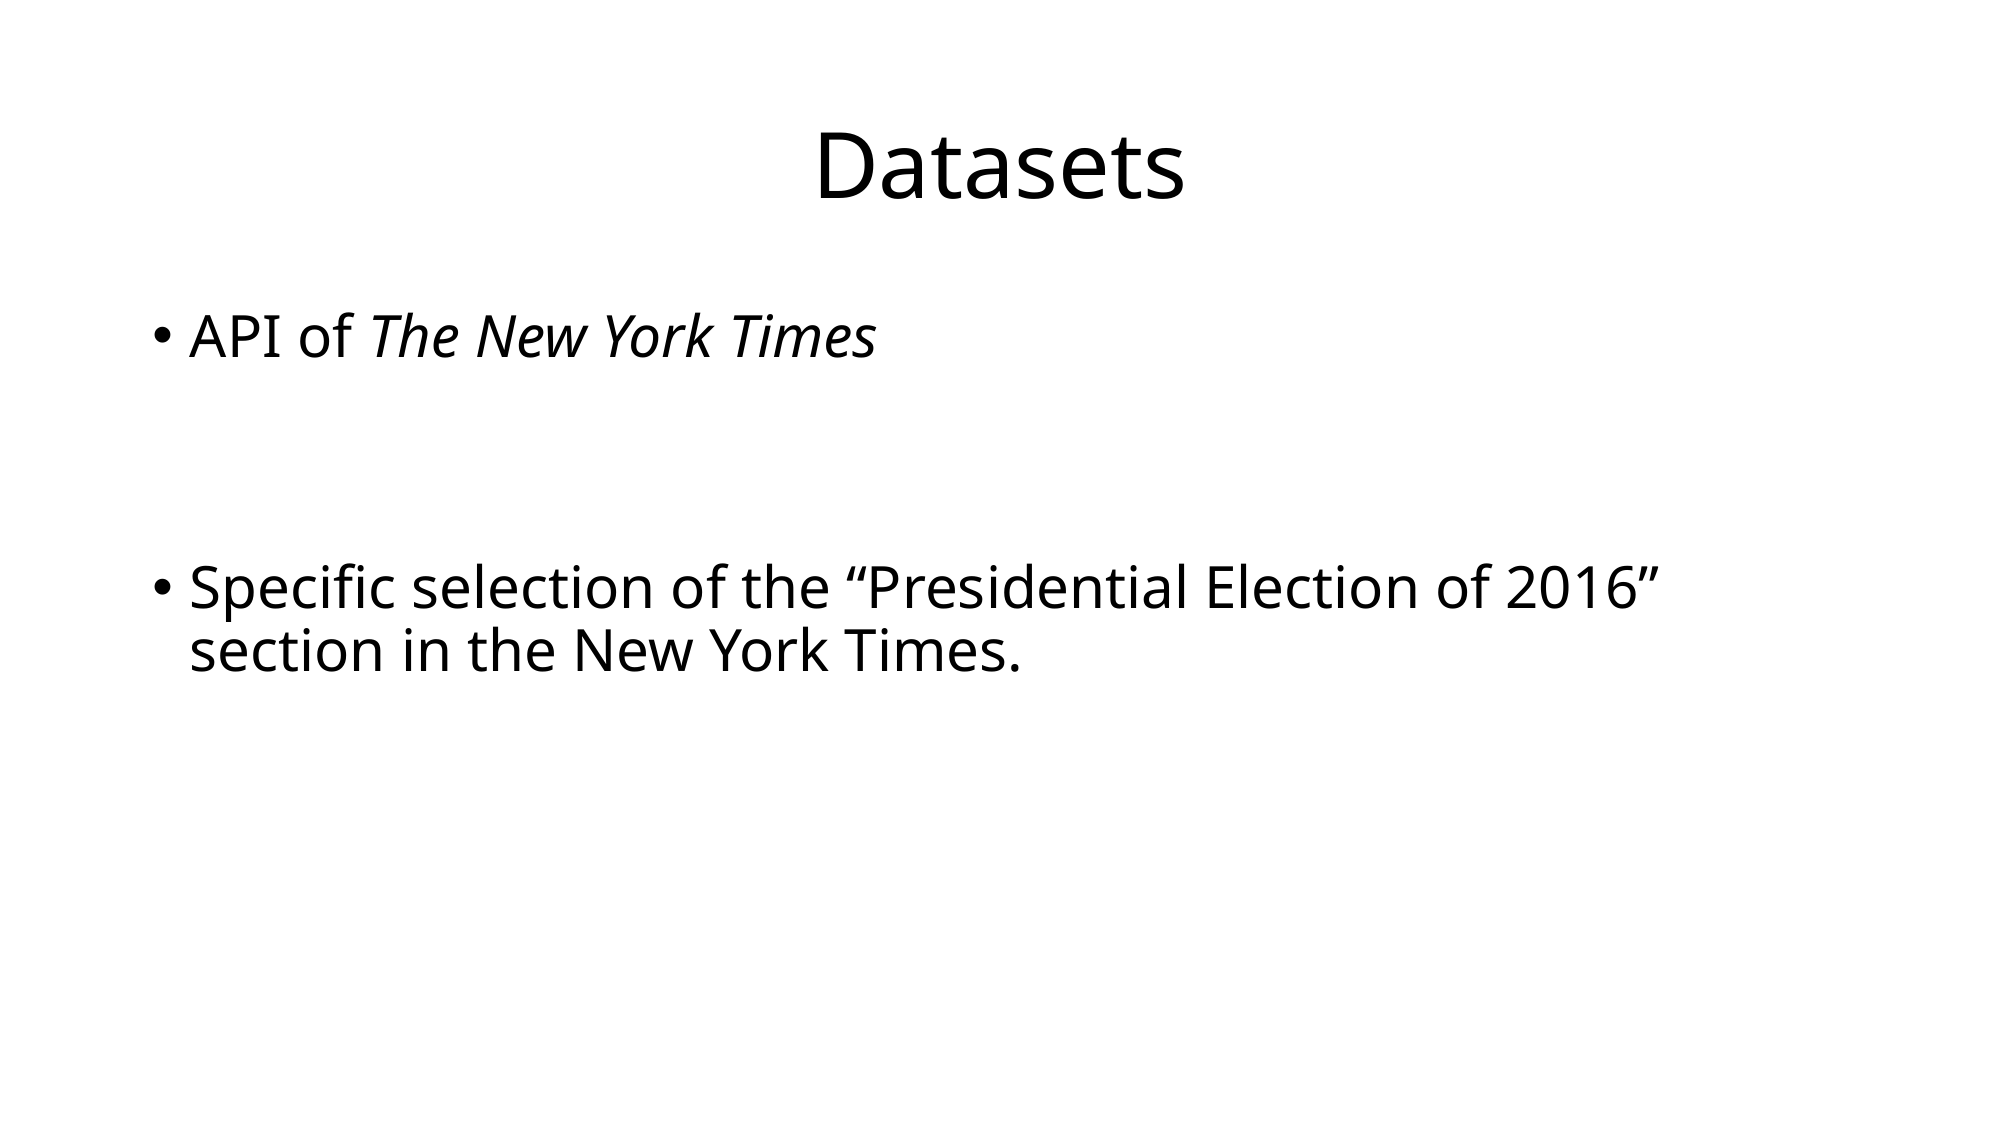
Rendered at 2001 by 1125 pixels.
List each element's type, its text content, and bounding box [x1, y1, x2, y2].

list API of The New York Times Specific selection of the “Presidential Election of 2016” section in the New York Times. [137, 299, 1863, 1014]
title Datasets [137, 59, 1863, 278]
